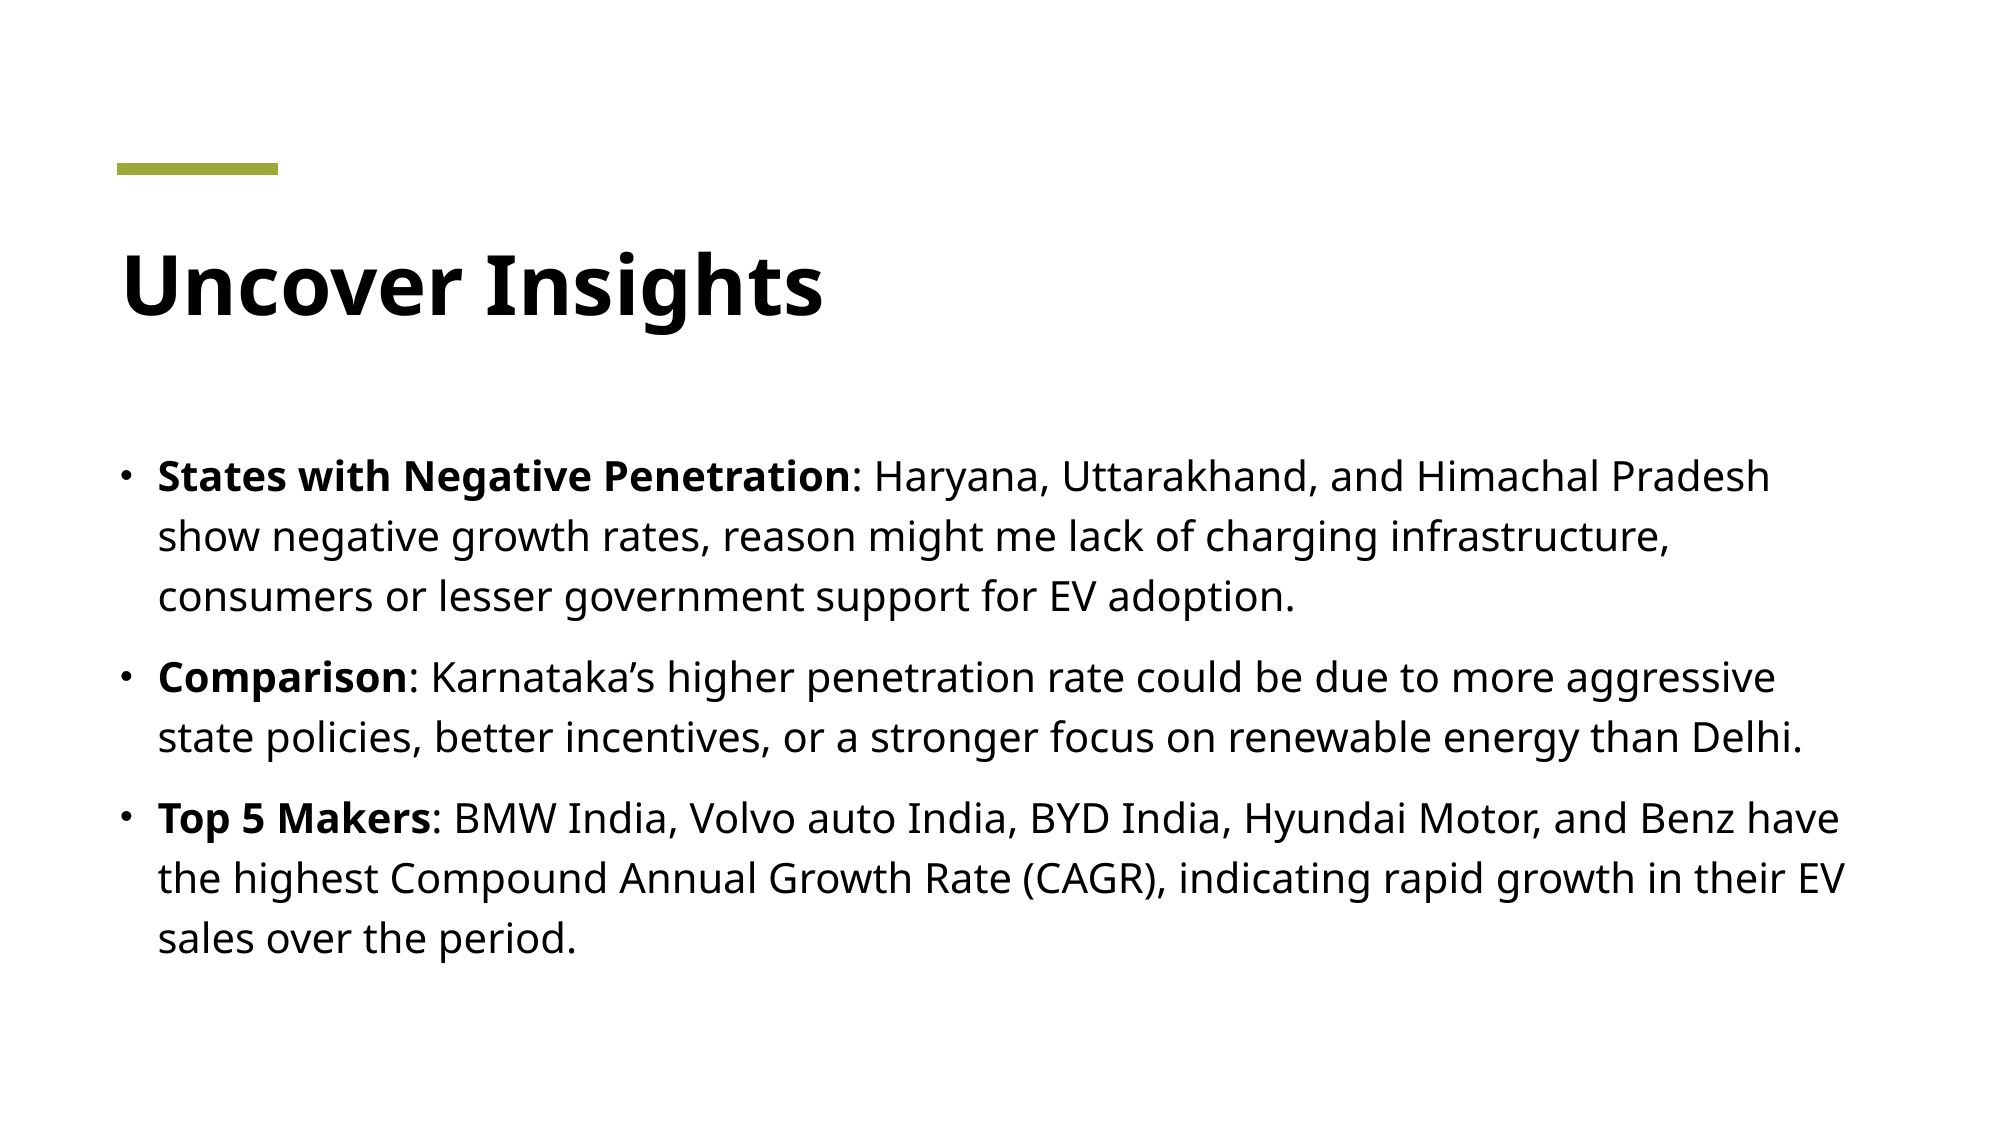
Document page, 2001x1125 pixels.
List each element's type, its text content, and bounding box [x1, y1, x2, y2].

list States with Negative Penetration: Haryana, Uttarakhand, and Himachal Pradesh show negative growth rates, reason might me lack of charging infrastructure, consumers or lesser government support for EV adoption. Comparison: Karnataka’s higher penetration rate could be due to more aggressive state policies, better incentives, or a stronger focus on renewable energy than Delhi. Top 5 Makers: BMW India, Volvo auto India, BYD India, Hyundai Motor, and Benz have the highest Compound Annual Growth Rate (CAGR), indicating rapid growth in their EV sales over the period. [105, 431, 1892, 1017]
title Uncover Insights [105, 224, 1892, 405]
